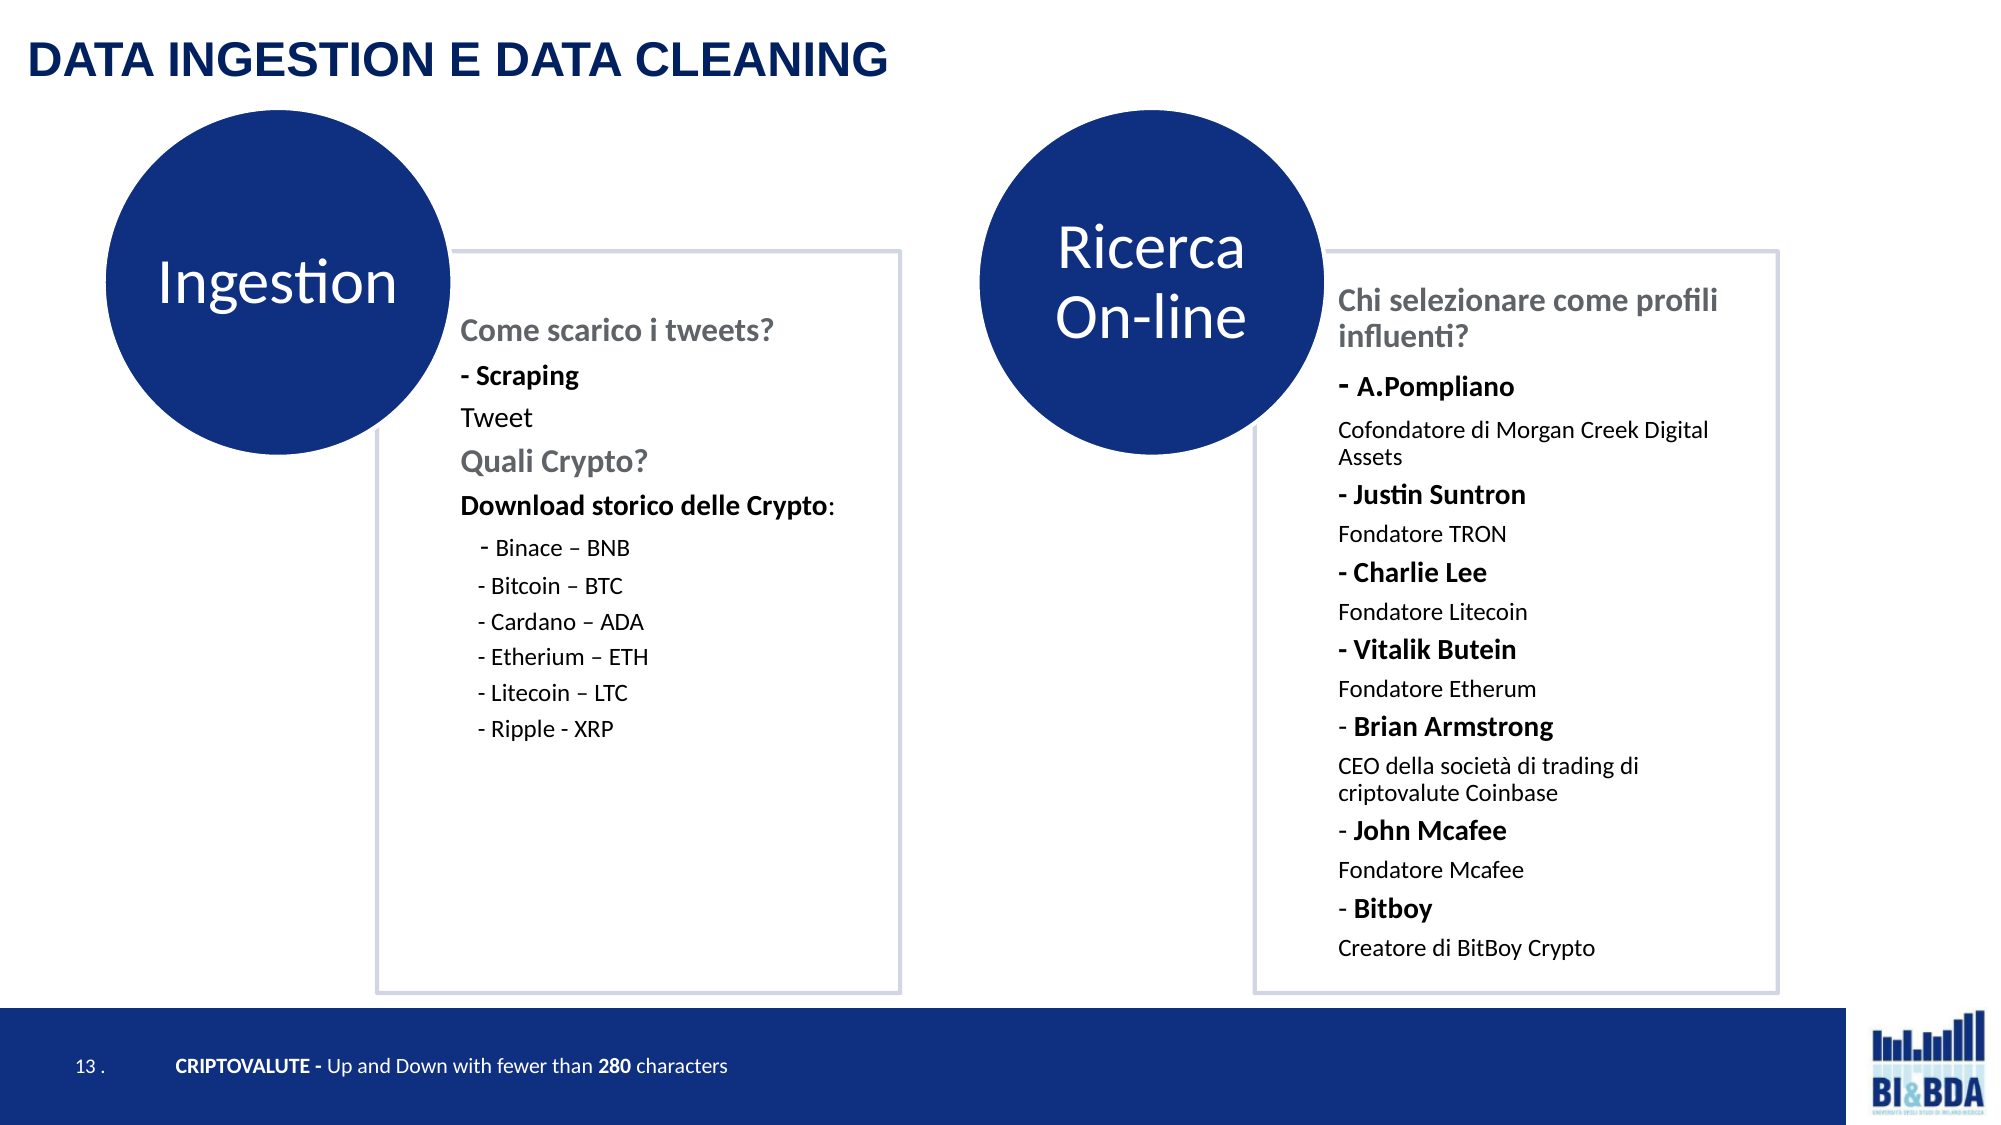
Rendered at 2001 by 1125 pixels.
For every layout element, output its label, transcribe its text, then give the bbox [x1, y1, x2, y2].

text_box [103, 107, 1779, 994]
title DATA INGESTION E DATA CLEANING [12, 13, 1982, 111]
picture [1846, 1007, 2000, 1125]
slide_number ‹#› . [59, 1035, 138, 1096]
text_box [0, 1008, 1843, 1125]
footer CRIPTOVALUTE - Up and Down with fewer than 280 characters [160, 1035, 836, 1096]
